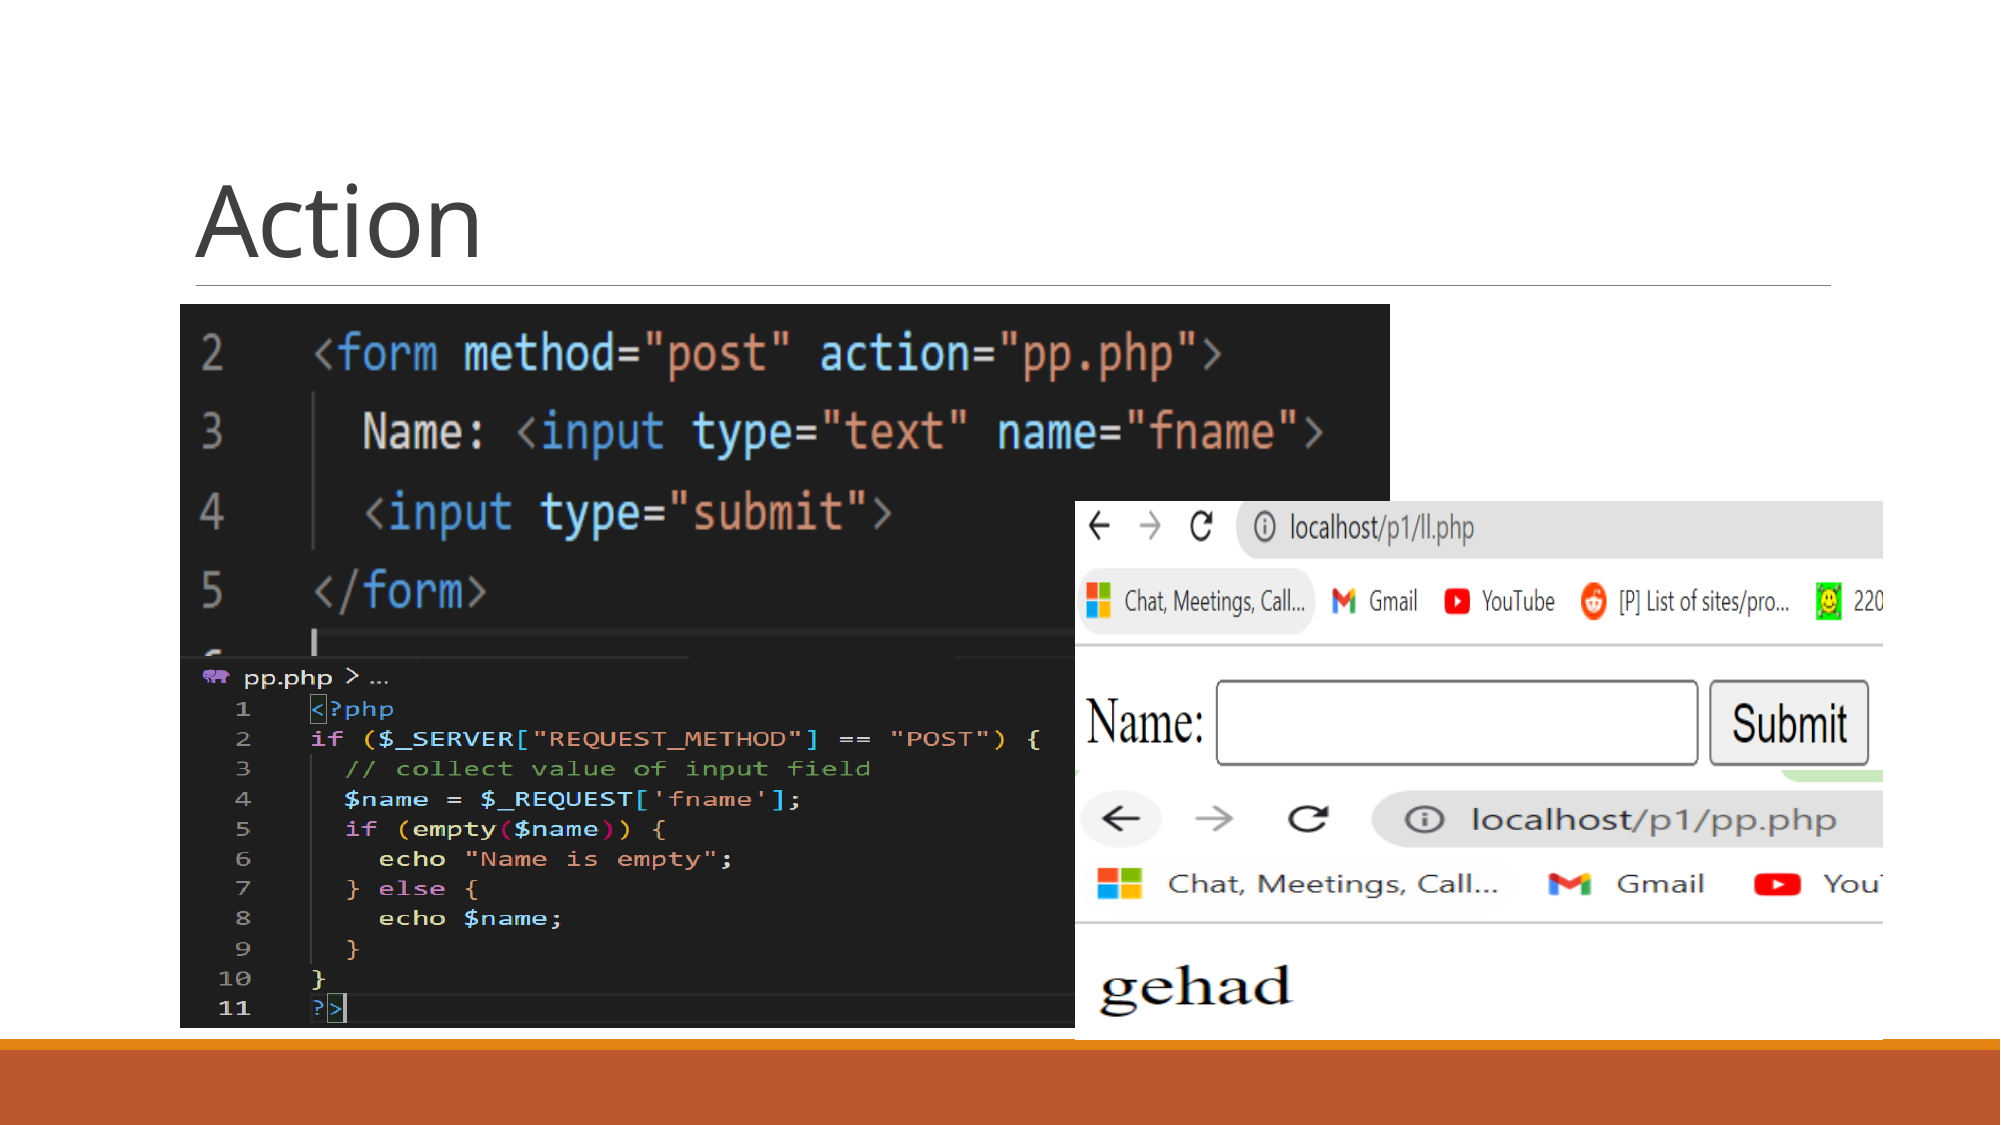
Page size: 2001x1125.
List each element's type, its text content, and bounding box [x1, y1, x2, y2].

picture [179, 501, 1883, 1040]
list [179, 304, 1390, 654]
title Action [180, 47, 1830, 285]
